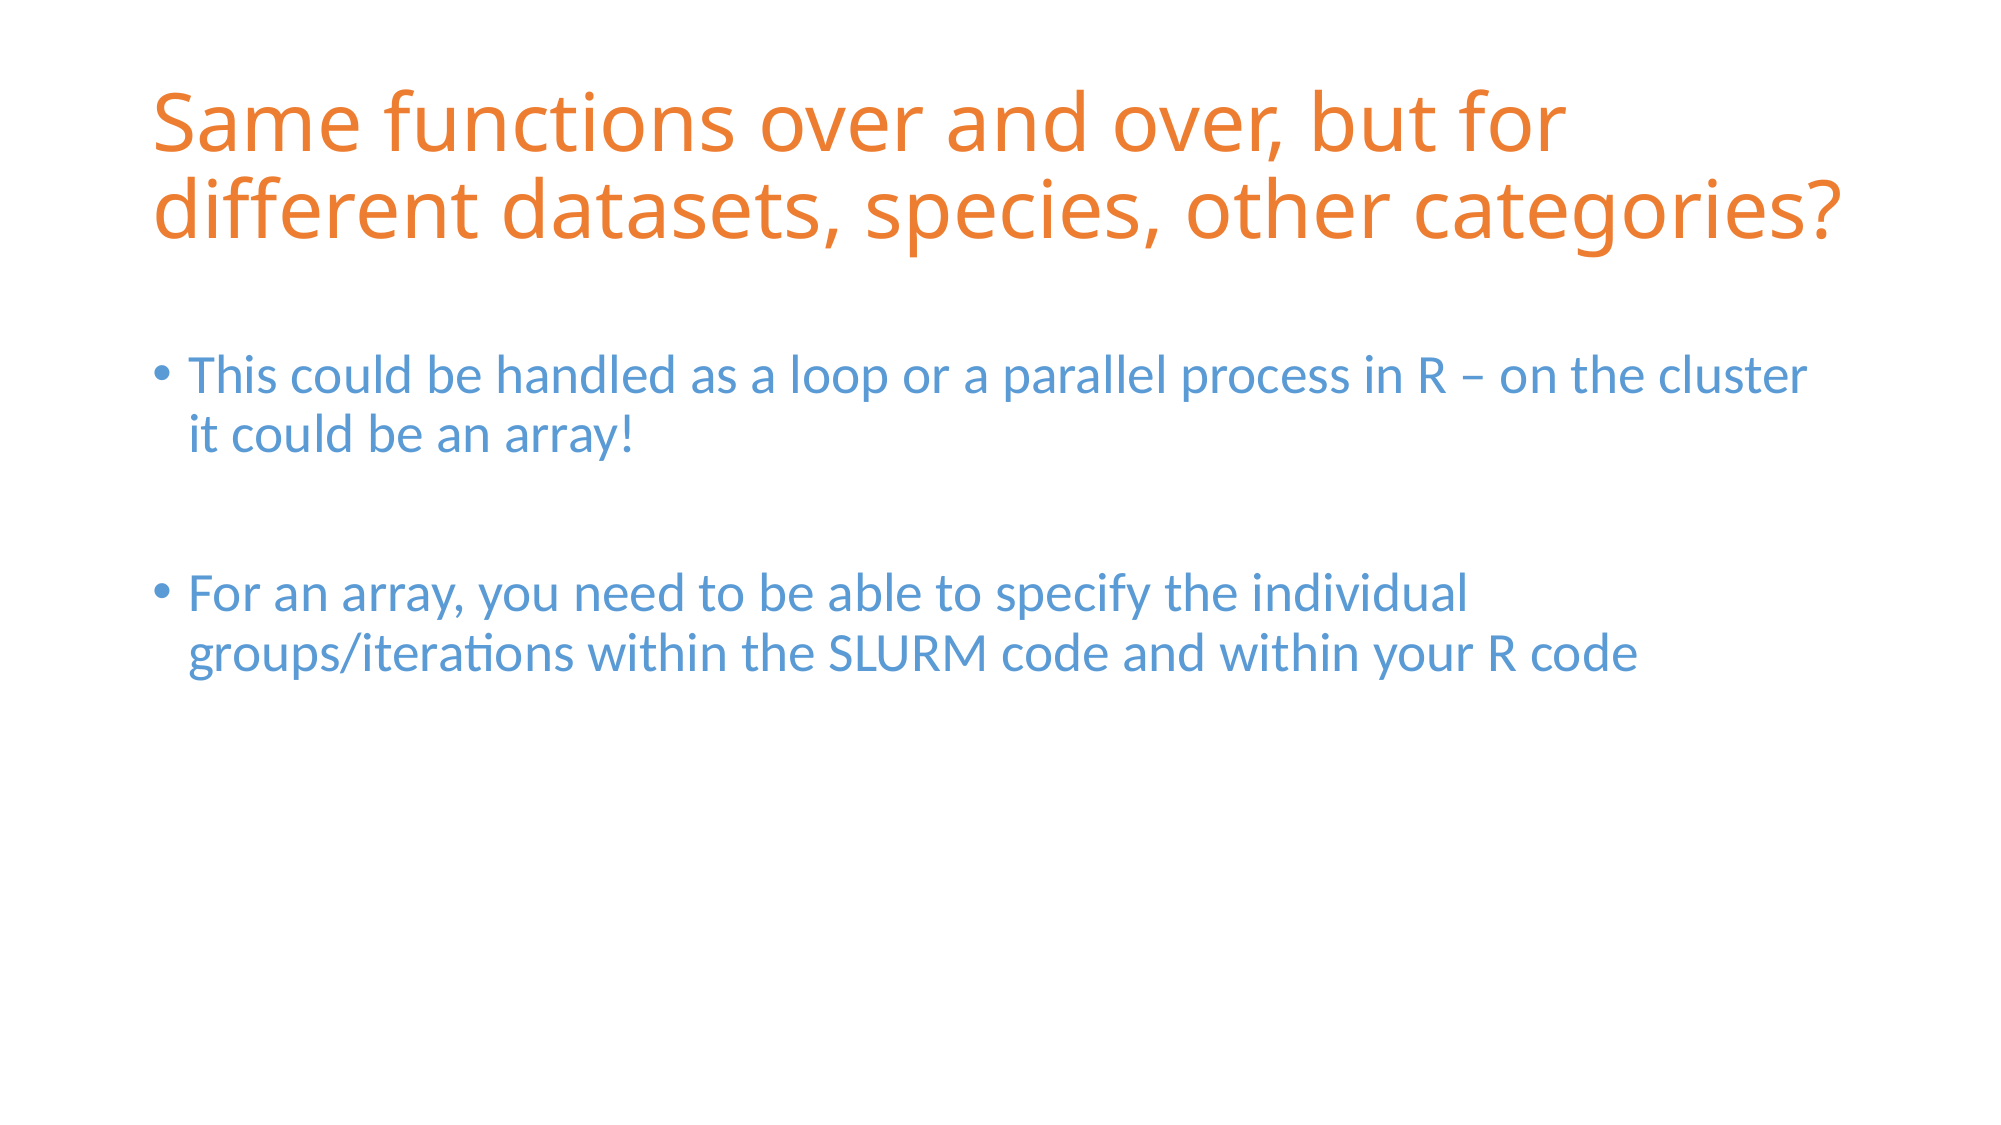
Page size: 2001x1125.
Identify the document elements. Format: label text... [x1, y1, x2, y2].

list This could be handled as a loop or a parallel process in R – on the cluster it could be an array! For an array, you need to be able to specify the individual groups/iterations within the SLURM code and within your R code [137, 337, 1863, 754]
title Same functions over and over, but for different datasets, species, other categories? [137, 59, 1863, 278]
